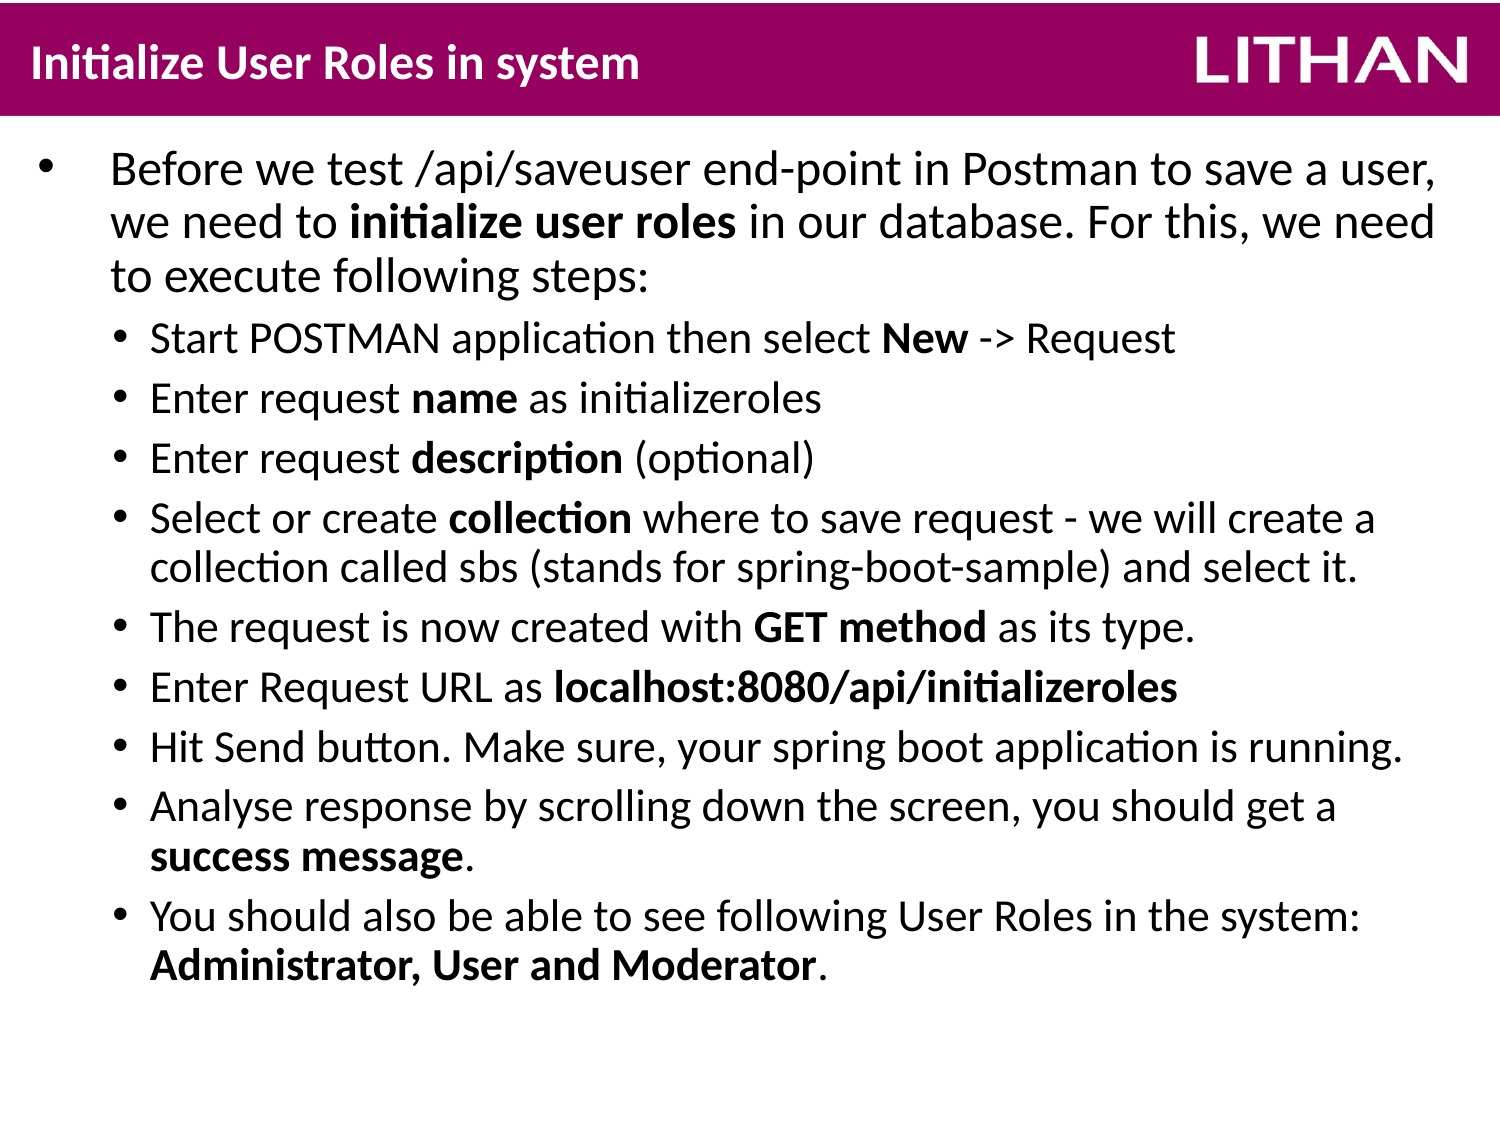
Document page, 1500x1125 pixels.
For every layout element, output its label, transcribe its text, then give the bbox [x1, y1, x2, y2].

title Initialize User Roles in system [15, 17, 1044, 110]
picture [0, 3, 1500, 116]
list Before we test /api/saveuser end-point in Postman to save a user, we need to initialize user roles in our database. For this, we need to execute following steps: Start POSTMAN application then select New -> Request Enter request name as initializeroles Enter request description (optional) Select or create collection where to save request - we will create a collection called sbs (stands for spring-boot-sample) and select it. The request is now created with GET method as its type. Enter Request URL as localhost:8080/api/initializeroles Hit Send button. Make sure, your spring boot application is running. Analyse response by scrolling down the screen, you should get a success message. You should also be able to see following User Roles in the system: Administrator, User and Moderator. [22, 134, 1479, 1113]
